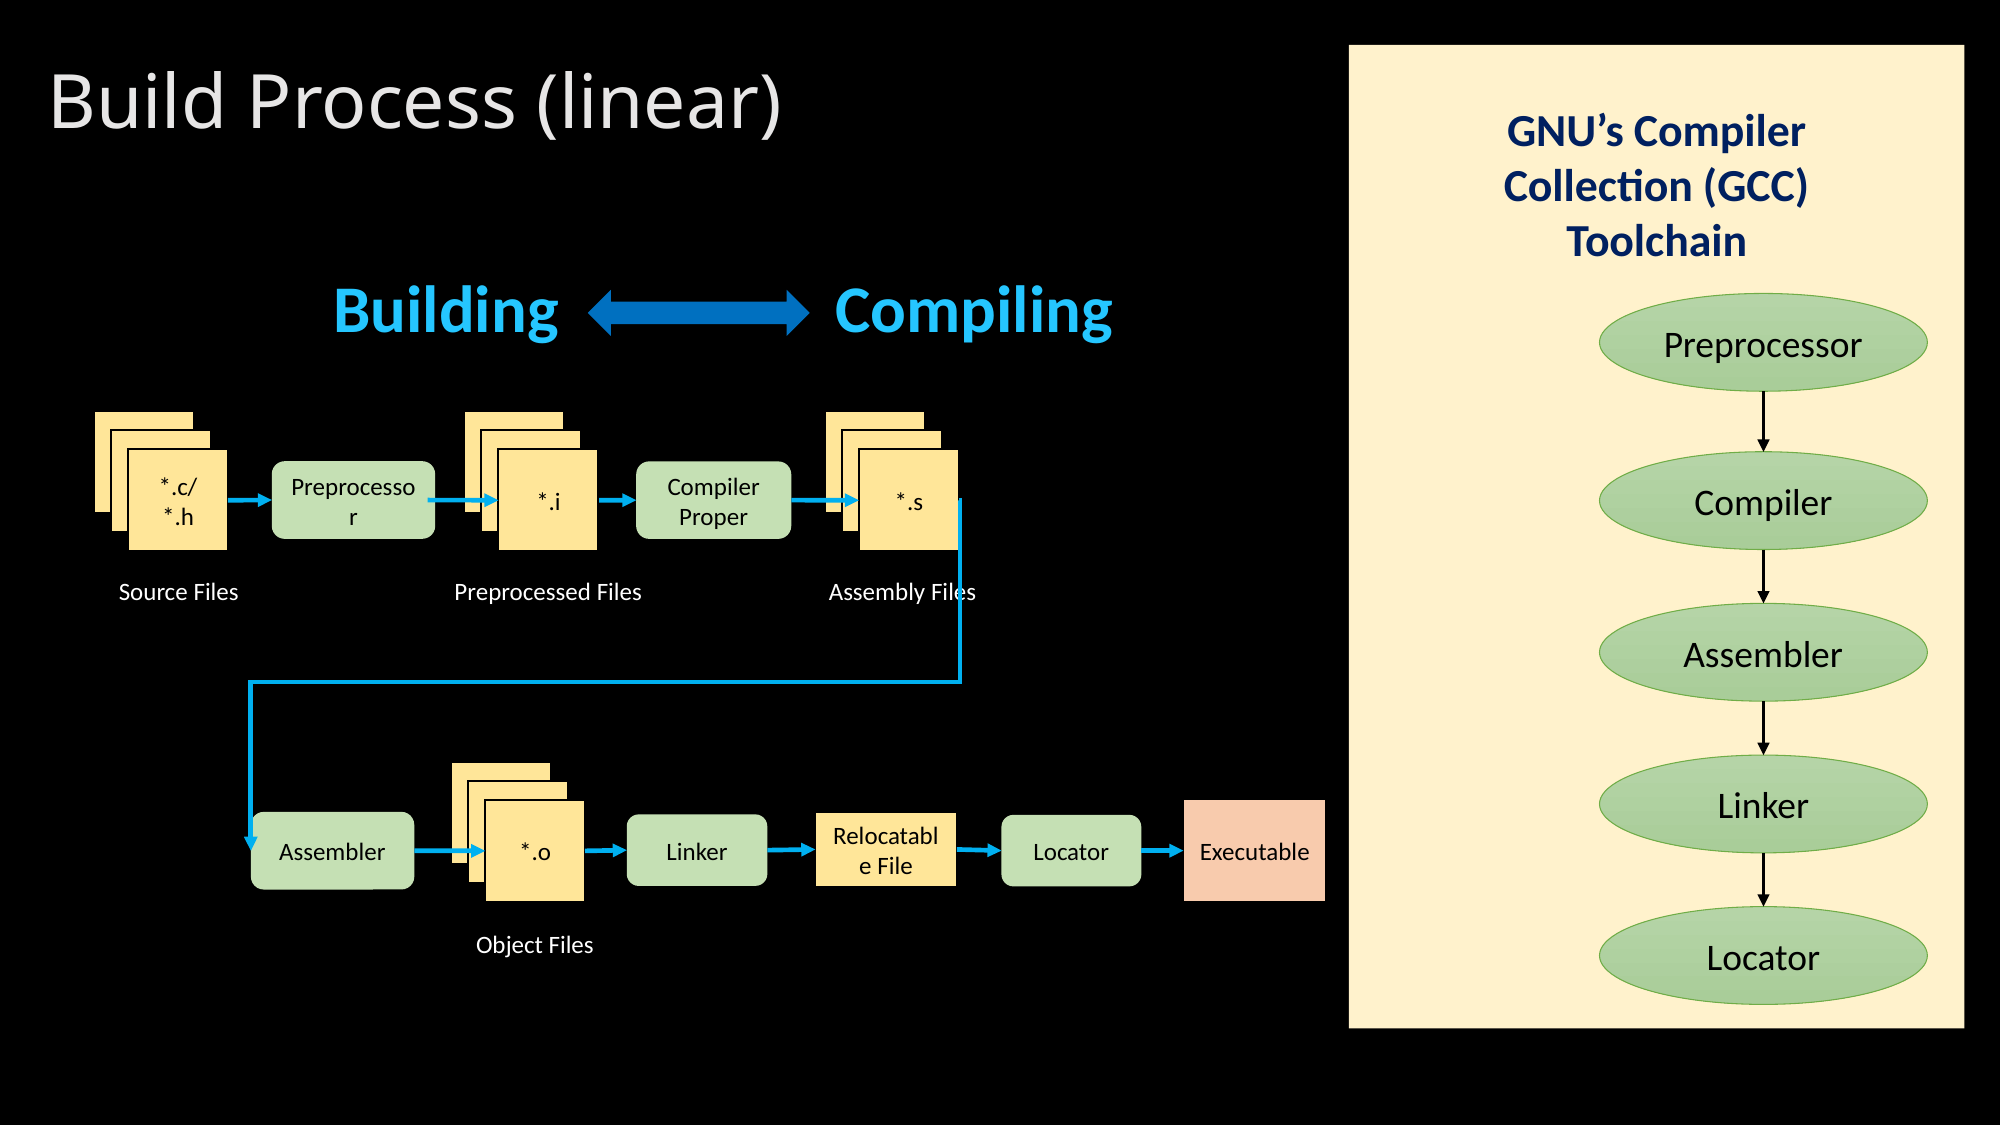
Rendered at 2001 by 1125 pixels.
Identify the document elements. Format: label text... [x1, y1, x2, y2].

text_box Linker [1598, 754, 1928, 854]
text_box [587, 289, 810, 336]
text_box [61, 411, 1327, 967]
text_box Building [318, 258, 575, 353]
text_box Compiler [1598, 451, 1928, 551]
text_box Locator [1598, 906, 1928, 1005]
text_box Assembler [1598, 602, 1928, 702]
title Build Process (linear) [32, 31, 1966, 177]
text_box [1348, 44, 1965, 1029]
text_box Compiling [820, 258, 1129, 353]
text_box Preprocessor [1598, 292, 1928, 392]
text_box GNU’s Compiler Collection (GCC) Toolchain [1434, 93, 1880, 274]
